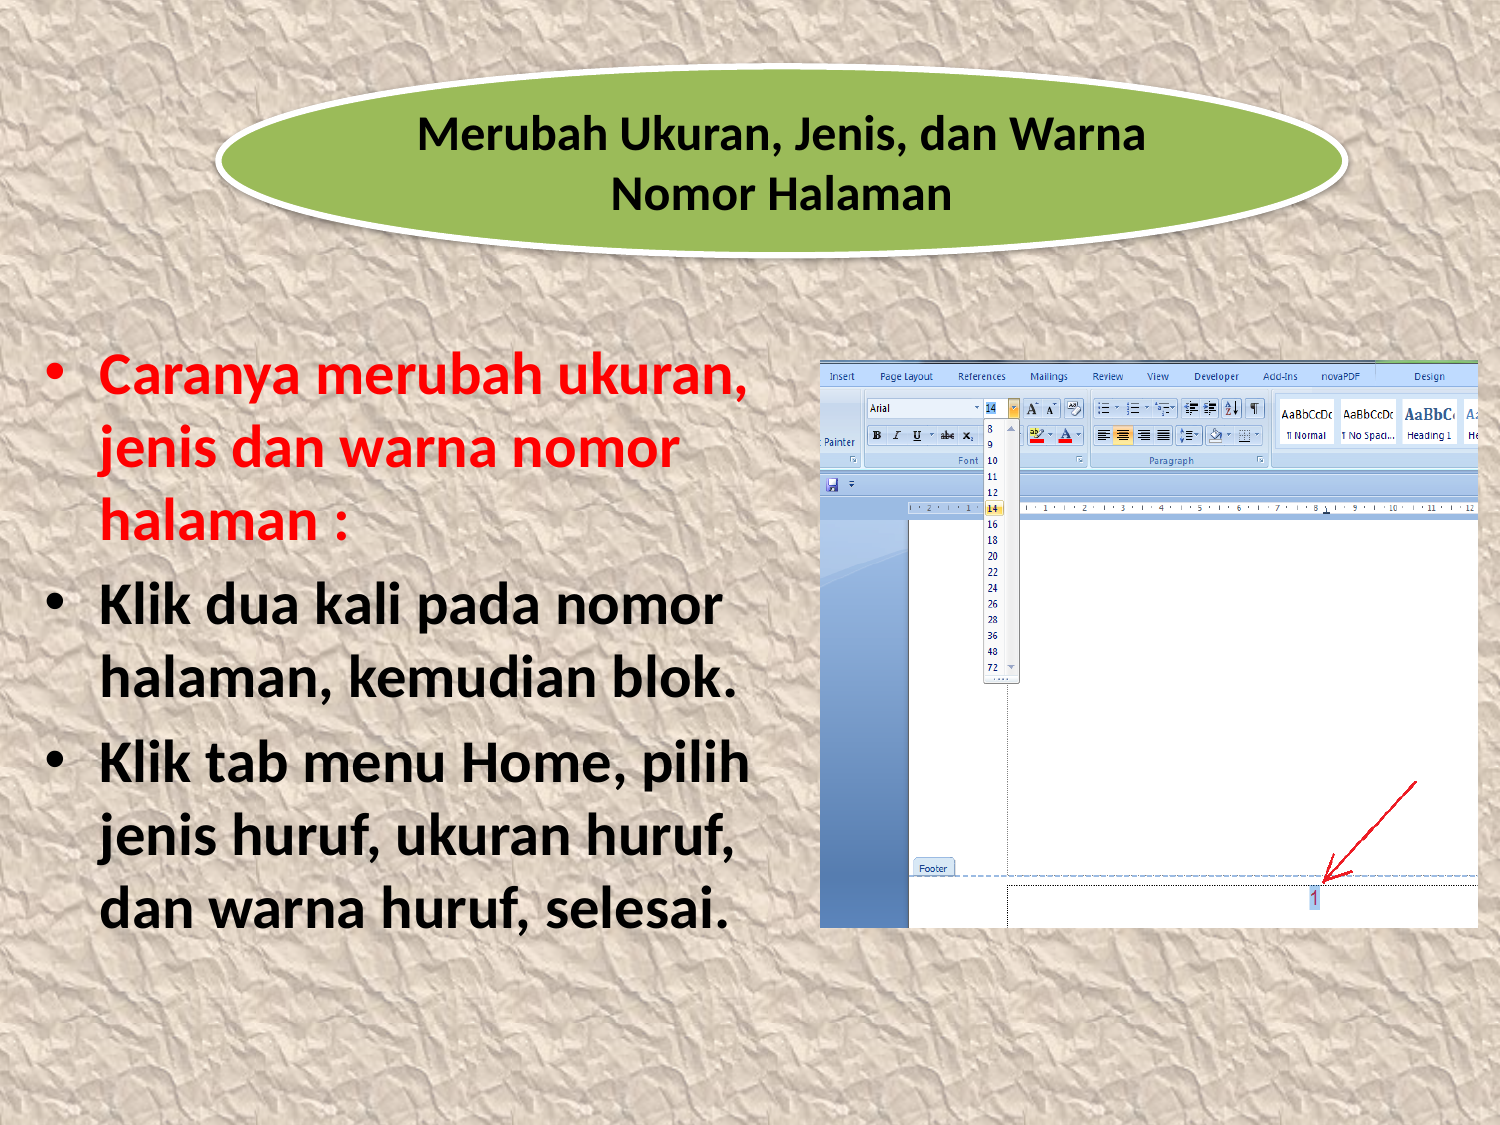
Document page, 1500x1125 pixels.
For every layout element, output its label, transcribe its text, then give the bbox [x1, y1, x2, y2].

list Caranya merubah ukuran, jenis dan warna nomor halaman : Klik dua kali pada nomor halaman, kemudian blok. Klik tab menu Home, pilih jenis huruf, ukuran huruf, dan warna huruf, selesai. [29, 326, 782, 1052]
picture [820, 360, 1478, 928]
text_box Merubah Ukuran, Jenis, dan Warna Nomor Halaman [215, 63, 1349, 259]
